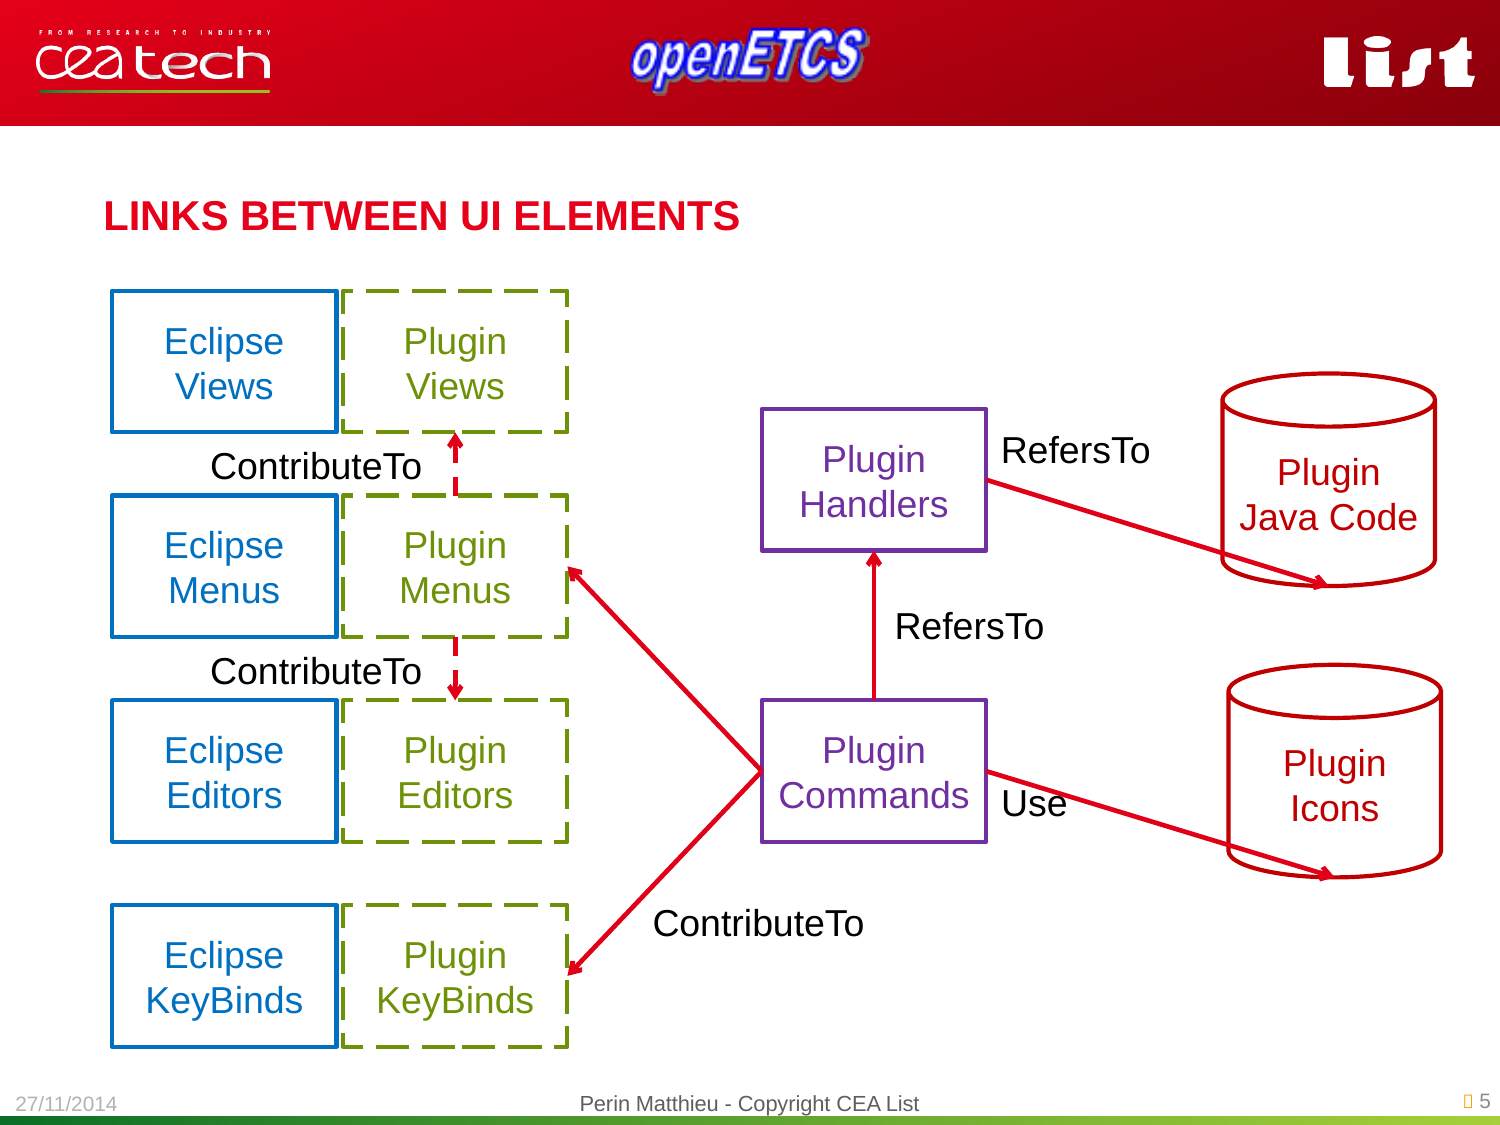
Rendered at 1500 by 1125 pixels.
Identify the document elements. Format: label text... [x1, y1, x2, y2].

picture [1324, 36, 1475, 87]
footer Perin Matthieu - Copyright CEA List [454, 1082, 1046, 1125]
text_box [567, 566, 762, 770]
text_box Use [986, 771, 1261, 831]
text_box Plugin Commands [767, 698, 988, 844]
text_box Plugin Java Code [1220, 371, 1438, 589]
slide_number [0, 1085, 266, 1122]
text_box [567, 770, 762, 977]
text_box RefersTo [986, 419, 1187, 479]
picture [630, 27, 870, 96]
text_box RefersTo [879, 595, 1081, 655]
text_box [111, 290, 568, 433]
text_box Plugin Icons [1226, 662, 1444, 880]
list Links between Ui Elements [88, 160, 1436, 268]
text_box ContributeTo [767, 891, 898, 952]
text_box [111, 904, 568, 1047]
text_box Plugin Handlers [760, 407, 988, 553]
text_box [111, 495, 568, 638]
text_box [111, 699, 562, 843]
text_box ContributeTo [195, 646, 450, 698]
text_box ContributeTo [195, 441, 450, 493]
picture [36, 30, 270, 93]
